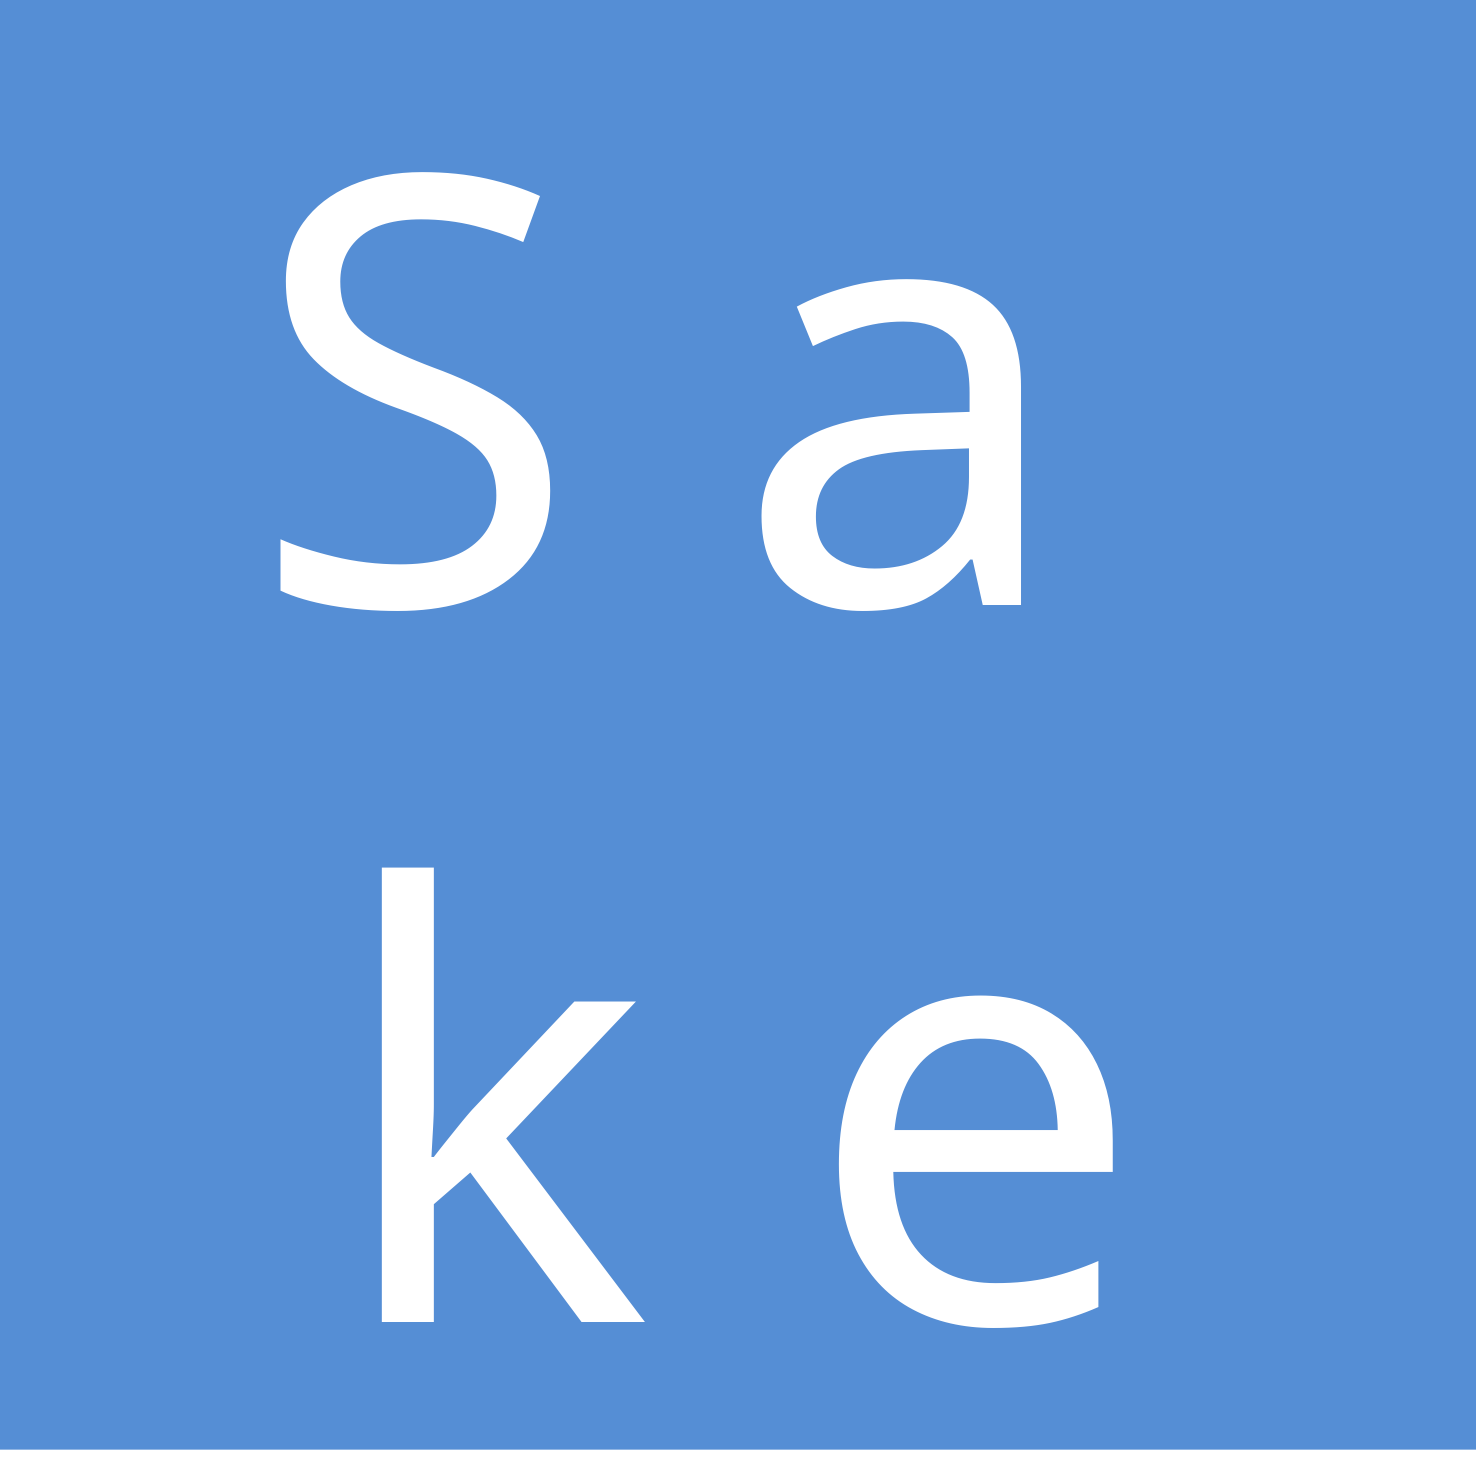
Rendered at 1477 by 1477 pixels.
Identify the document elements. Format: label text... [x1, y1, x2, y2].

text_box S a k e [0, 0, 1476, 1452]
